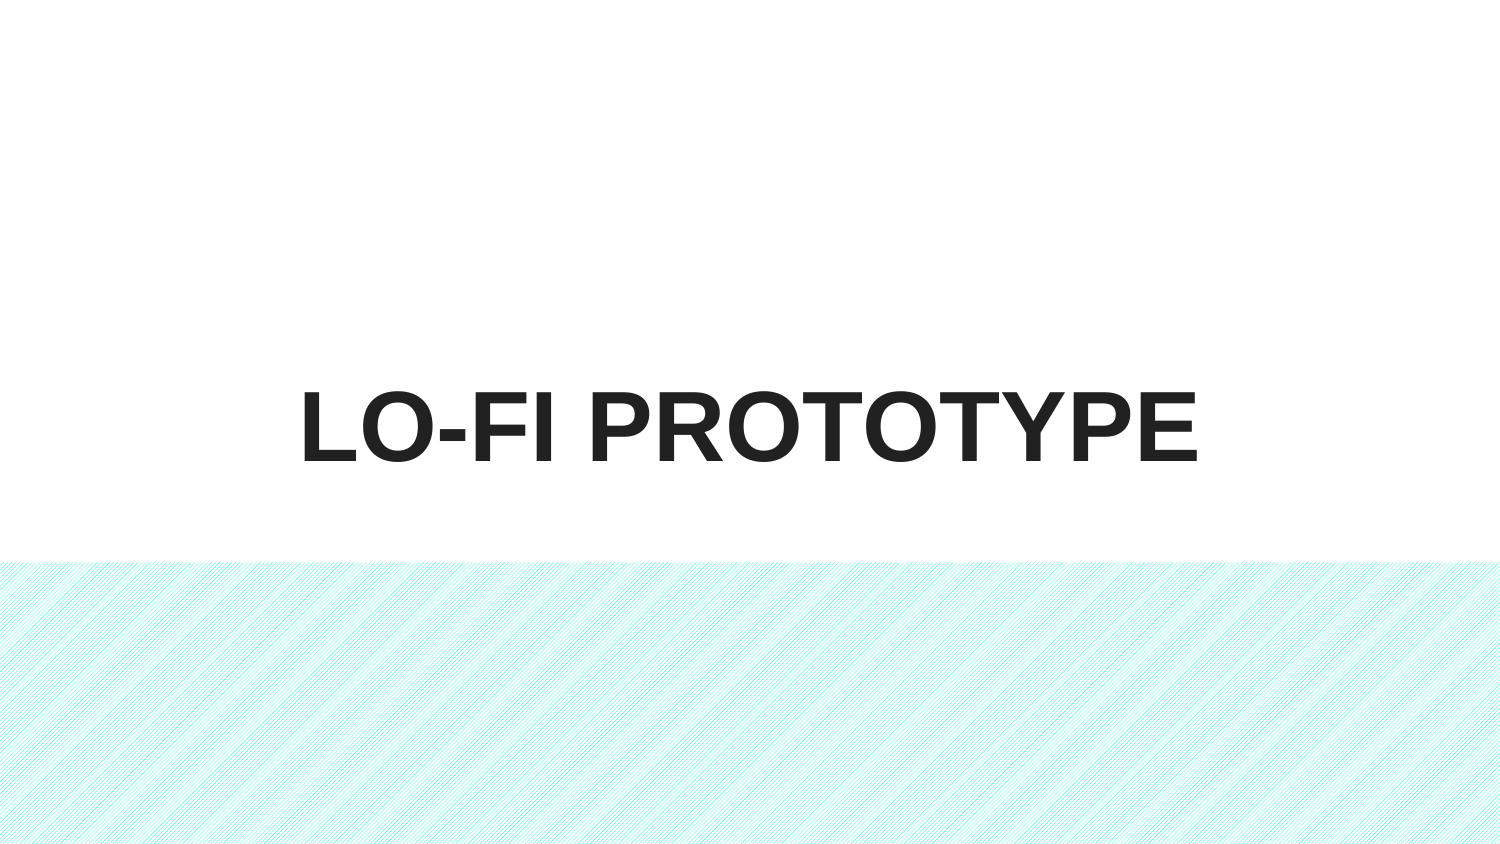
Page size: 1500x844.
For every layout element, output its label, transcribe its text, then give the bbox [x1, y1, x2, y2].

title LO-FI PROTOTYPE [51, 201, 1449, 643]
